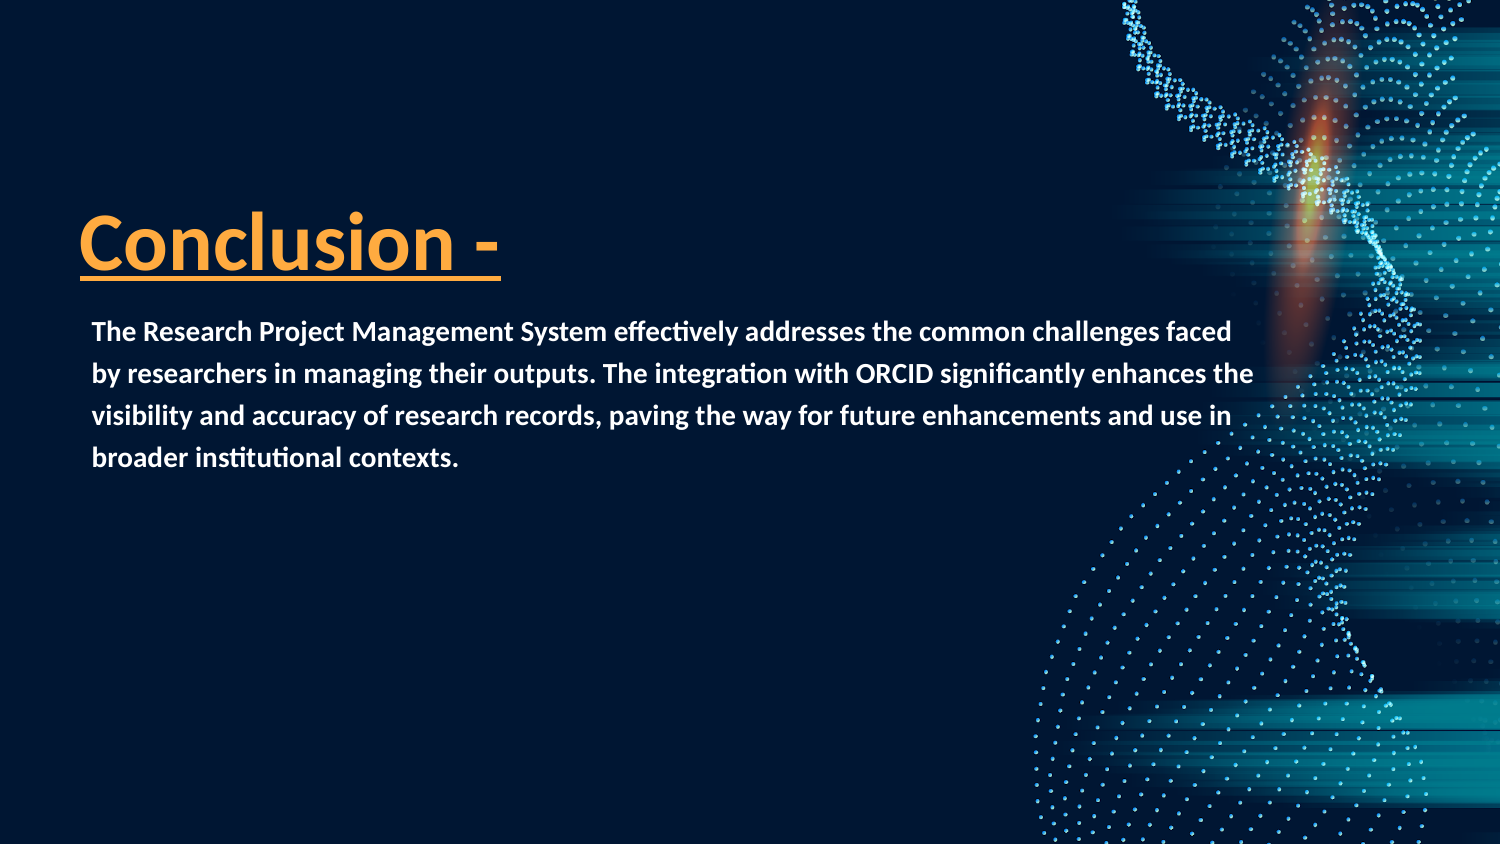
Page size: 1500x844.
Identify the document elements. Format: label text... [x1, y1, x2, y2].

text_box The Research Project Management System effectively addresses the common challenges faced by researchers in managing their outputs. The integration with ORCID significantly enhances the visibility and accuracy of research records, paving the way for future enhancements and use in broader institutional contexts. [76, 298, 1277, 481]
text_box Conclusion - [64, 179, 965, 295]
